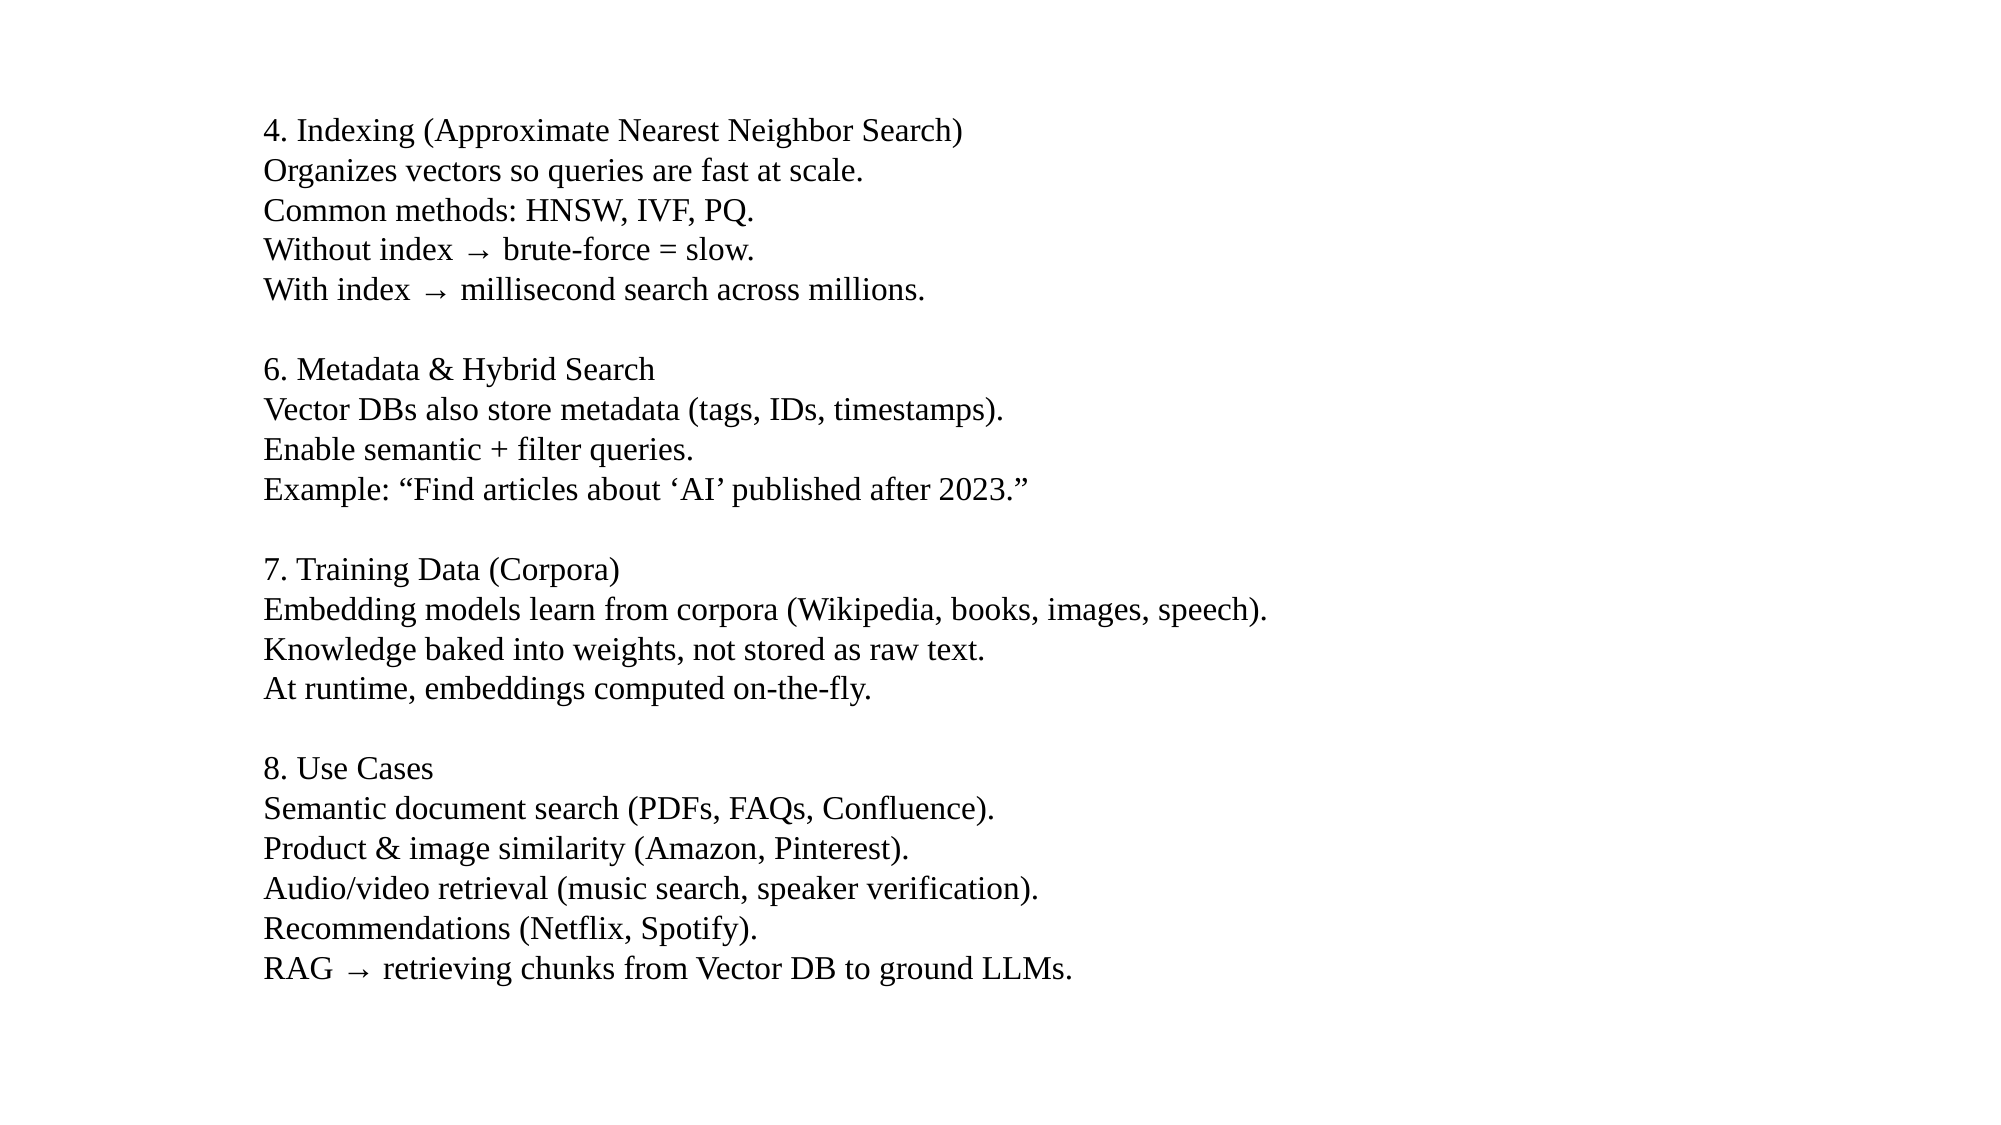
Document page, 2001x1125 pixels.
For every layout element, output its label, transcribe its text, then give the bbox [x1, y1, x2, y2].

text_box 4. Indexing (Approximate Nearest Neighbor Search) Organizes vectors so queries are fast at scale. Common methods: HNSW, IVF, PQ. Without index → brute-force = slow. With index → millisecond search across millions. 6. Metadata & Hybrid Search Vector DBs also store metadata (tags, IDs, timestamps). Enable semantic + filter queries. Example: “Find articles about ‘AI’ published after 2023.” 7. Training Data (Corpora) Embedding models learn from corpora (Wikipedia, books, images, speech). Knowledge baked into weights, not stored as raw text. At runtime, embeddings computed on-the-fly. 8. Use Cases Semantic document search (PDFs, FAQs, Confluence). Product & image similarity (Amazon, Pinterest). Audio/video retrieval (music search, speaker verification). Recommendations (Netflix, Spotify). RAG → retrieving chunks from Vector DB to ground LLMs. [248, 100, 1285, 1034]
